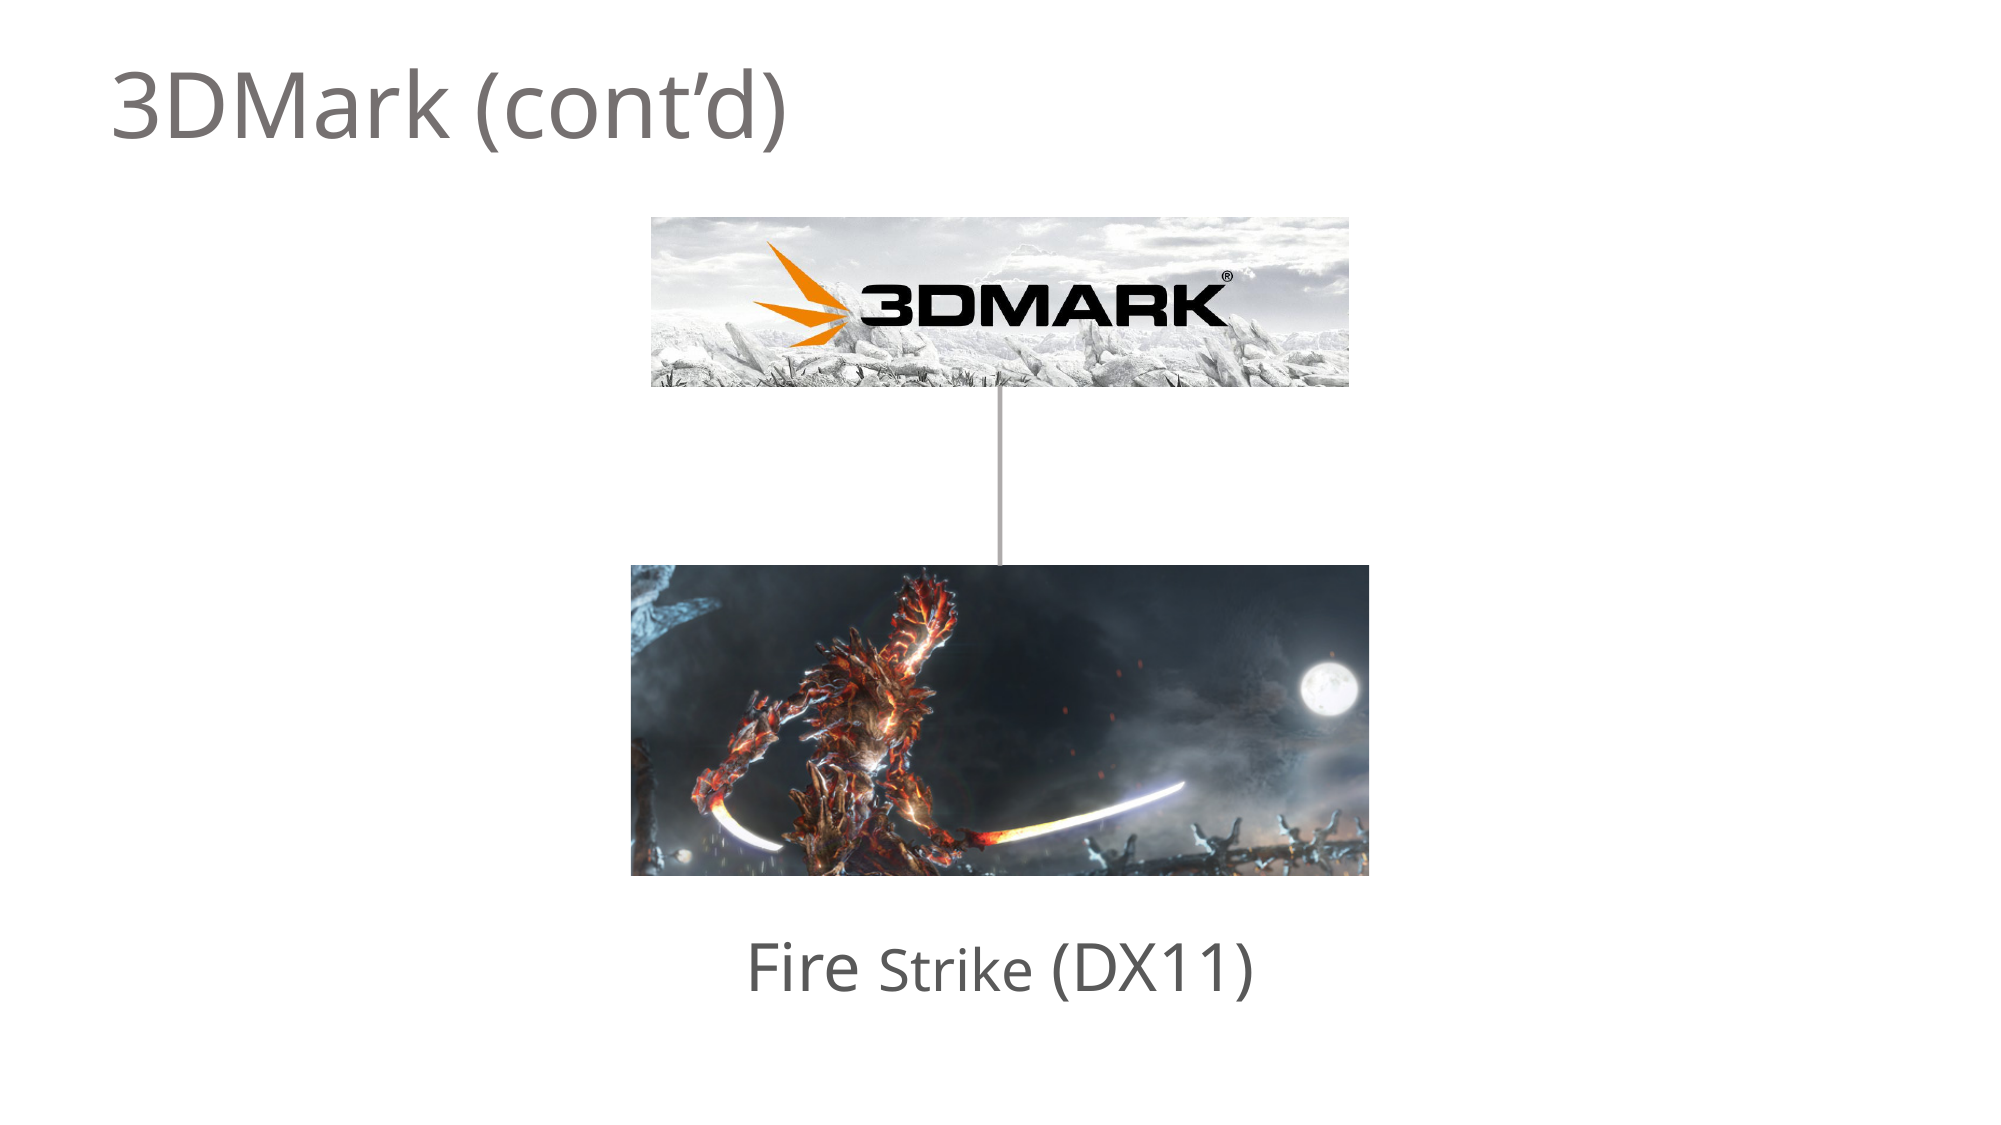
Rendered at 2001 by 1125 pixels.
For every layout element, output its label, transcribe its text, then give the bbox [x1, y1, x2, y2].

title 3DMark (cont’d) [0, 0, 1725, 218]
picture [630, 565, 1370, 876]
picture [651, 217, 1349, 387]
text_box Fire Strike (DX11) [504, 917, 1496, 1056]
